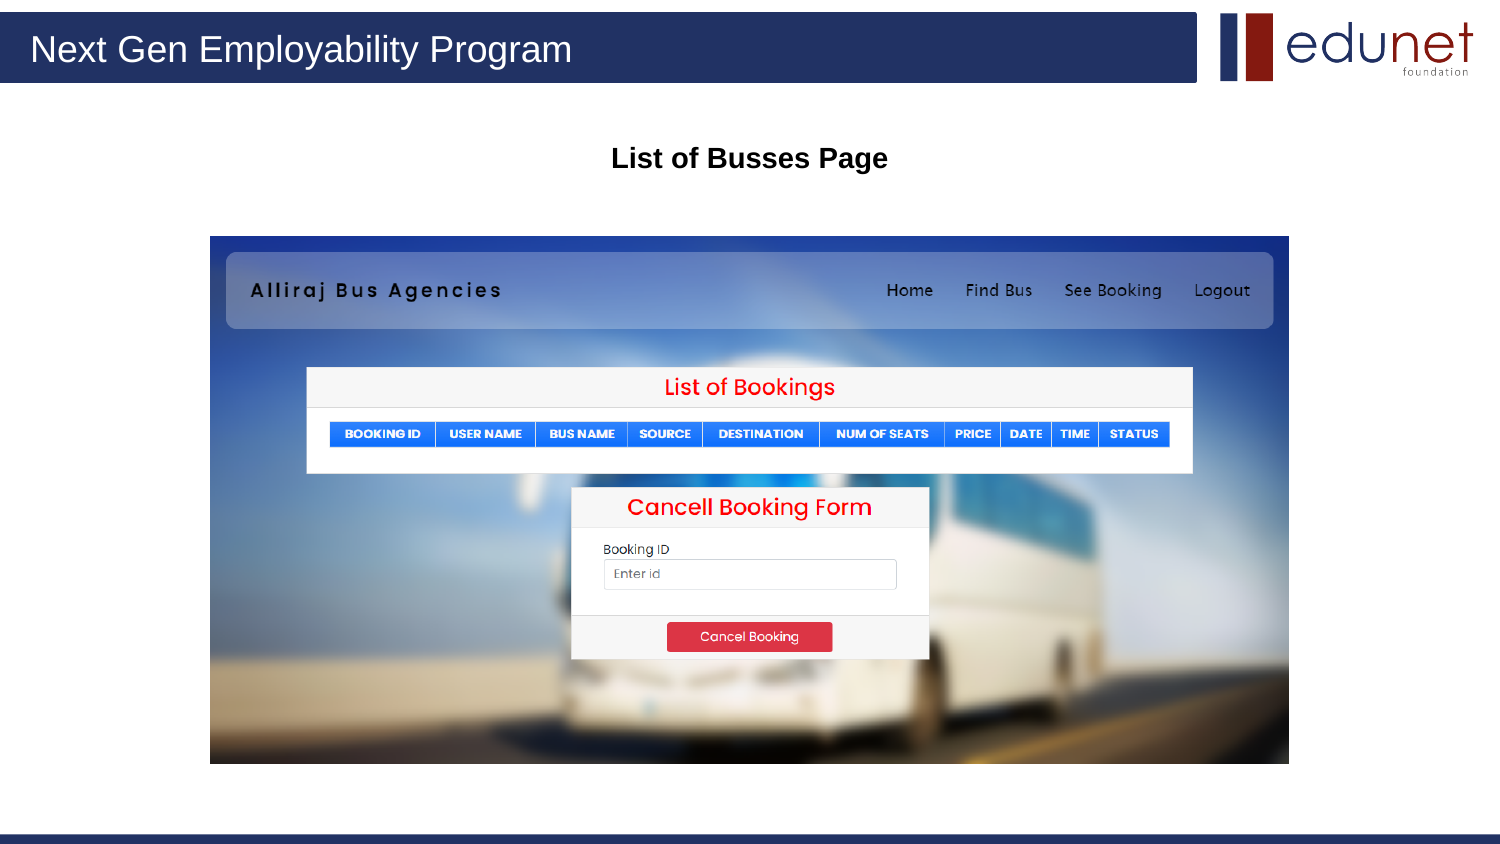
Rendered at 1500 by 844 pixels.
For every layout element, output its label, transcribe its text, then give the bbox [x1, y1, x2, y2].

picture [210, 236, 1290, 765]
picture [1279, 14, 1482, 83]
title List of Busses Page [103, 105, 1397, 208]
